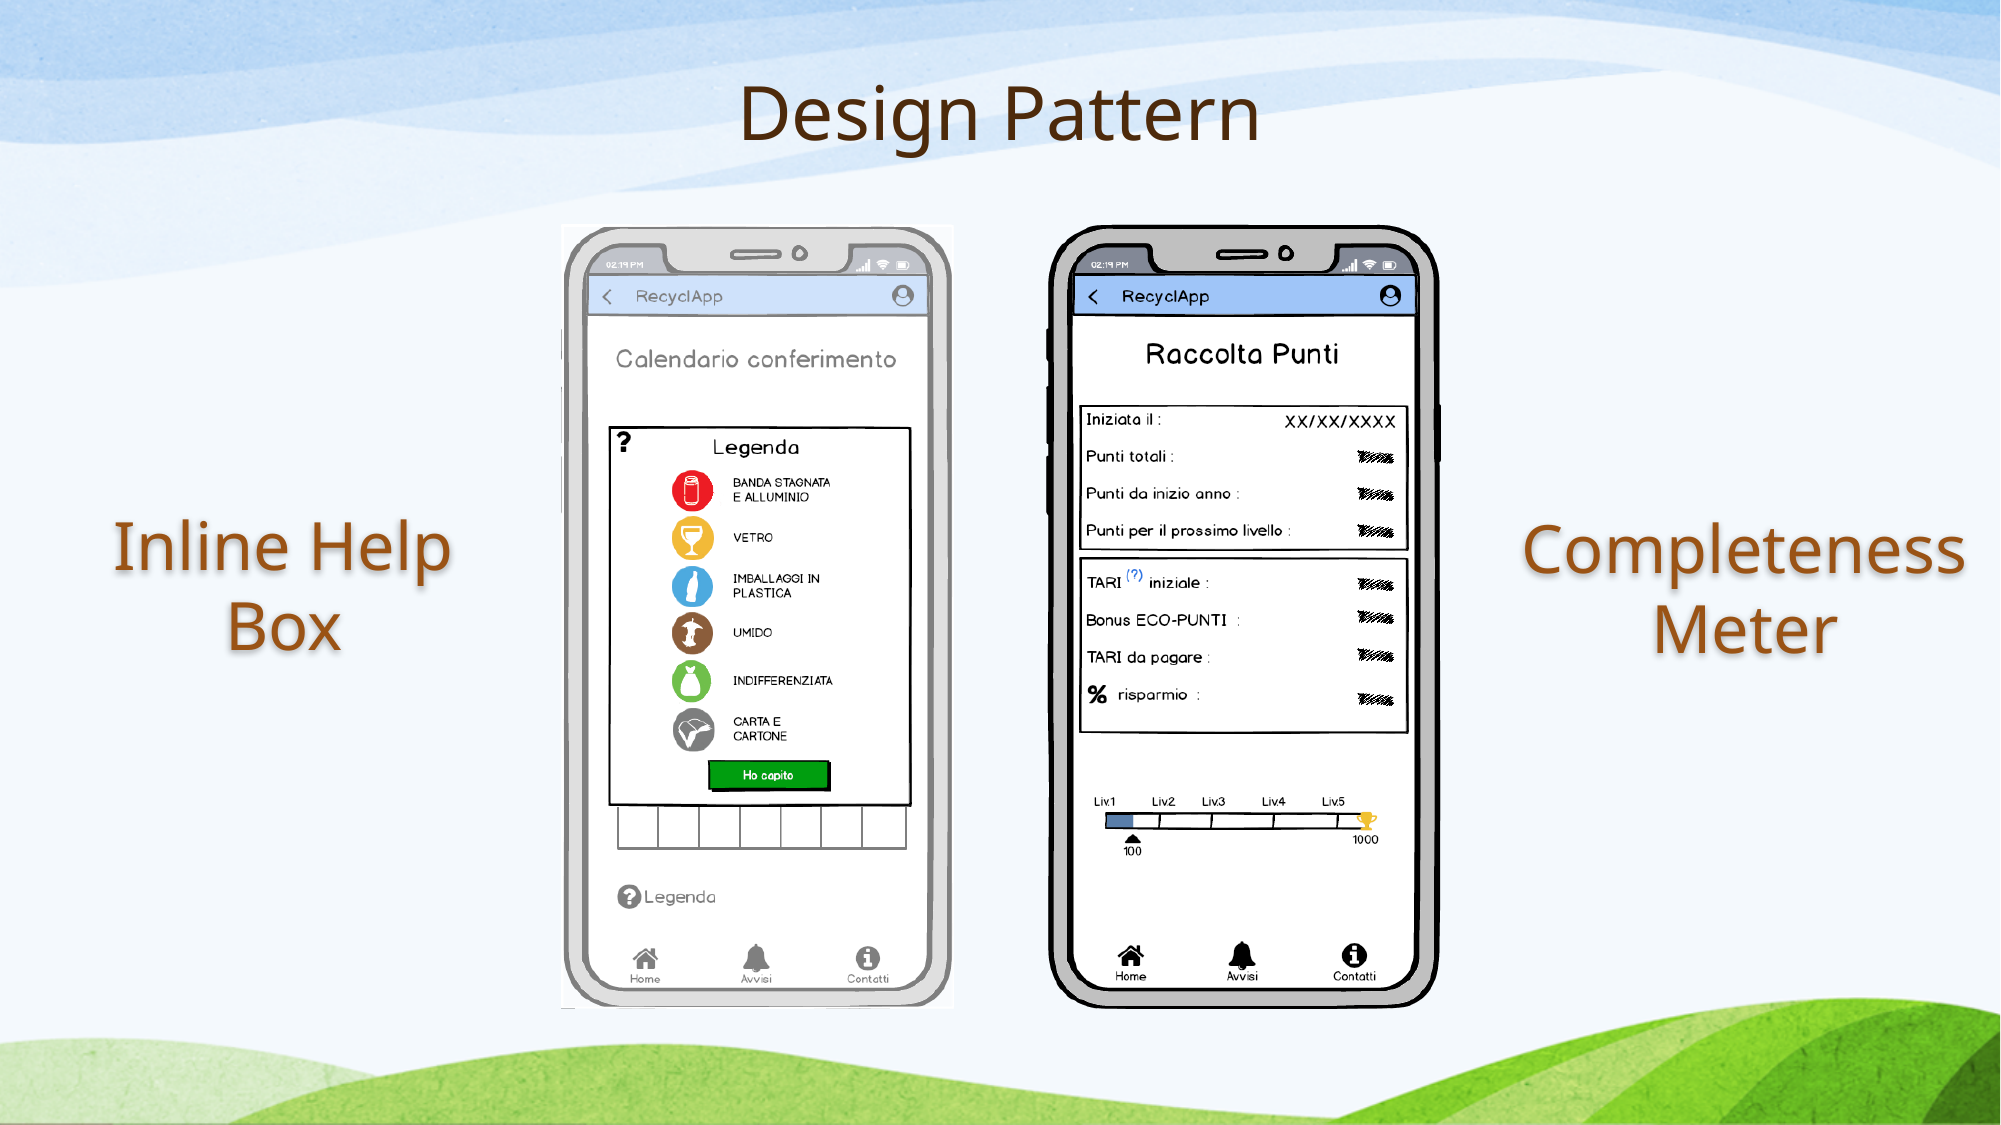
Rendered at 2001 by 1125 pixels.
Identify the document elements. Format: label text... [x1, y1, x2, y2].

picture [0, 0, 2001, 1125]
text_box Completeness Meter [1489, 499, 2000, 674]
title Design Pattern [174, 0, 1825, 165]
text_box Inline Help Box [32, 496, 537, 671]
